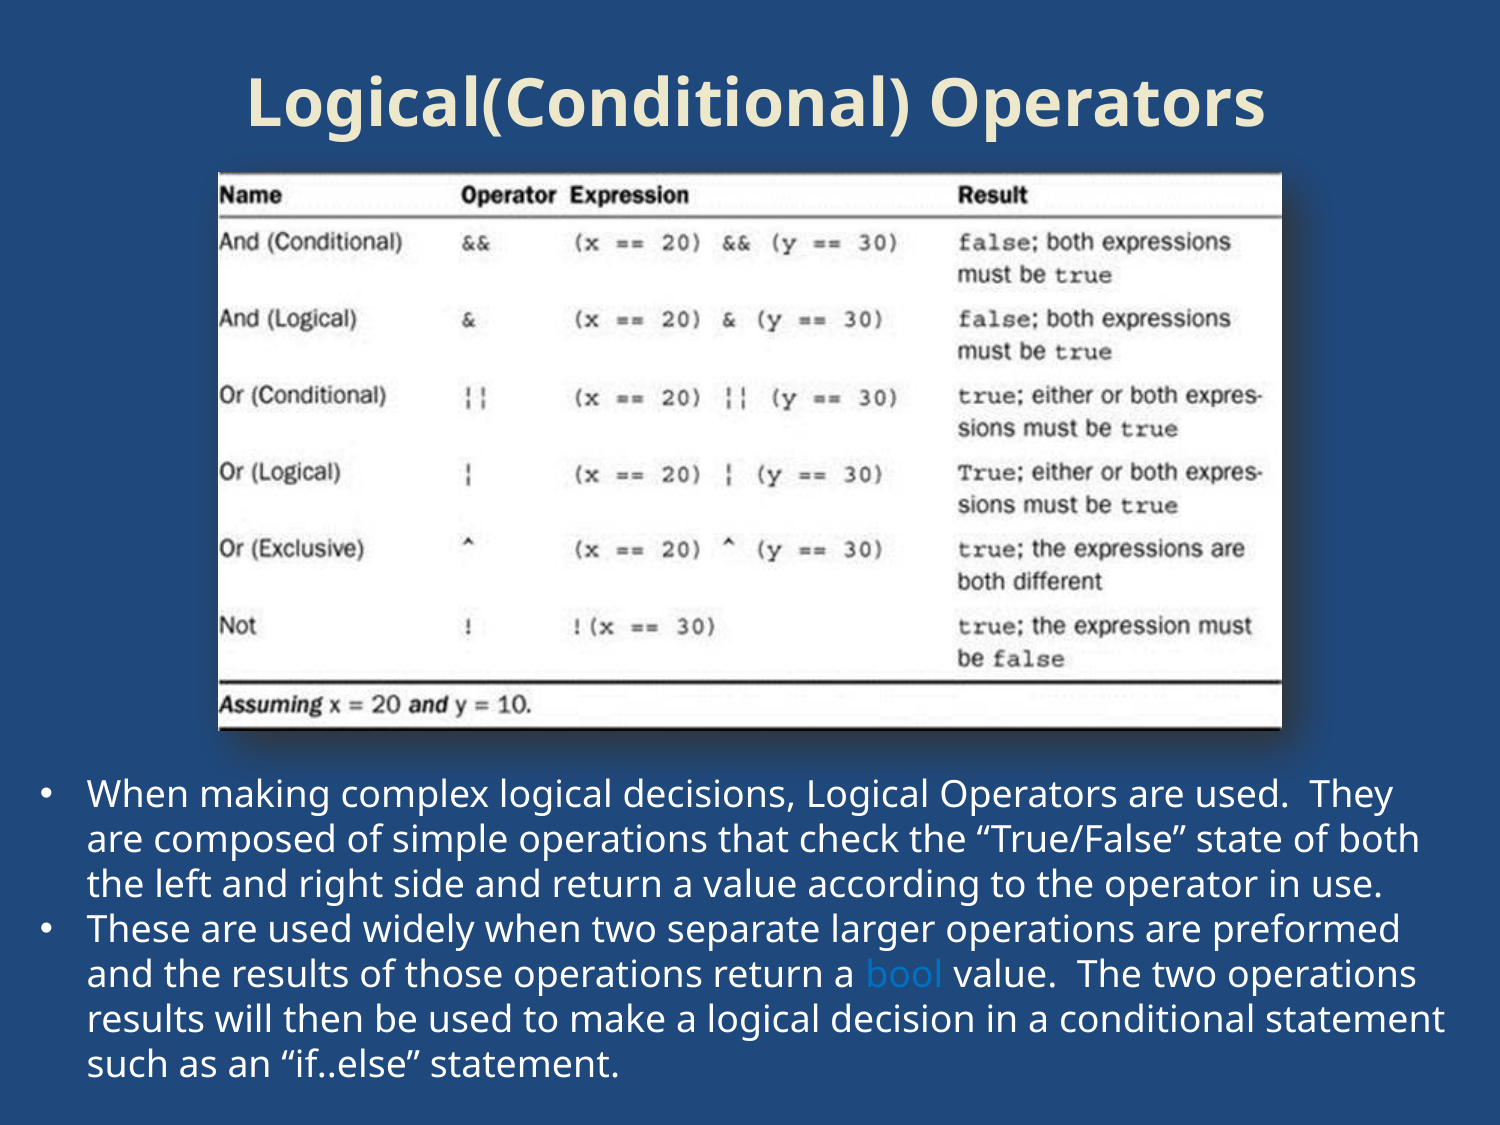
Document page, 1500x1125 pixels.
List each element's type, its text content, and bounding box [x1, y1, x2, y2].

title Logical(Conditional) Operators [50, 24, 1463, 175]
text_box When making complex logical decisions, Logical Operators are used. They are composed of simple operations that check the “True/False” state of both the left and right side and return a value according to the operator in use. These are used widely when two separate larger operations are preformed and the results of those operations return a bool value. The two operations results will then be used to make a logical decision in a conditional statement such as an “if..else” statement. [24, 762, 1475, 1093]
picture [218, 172, 1282, 731]
